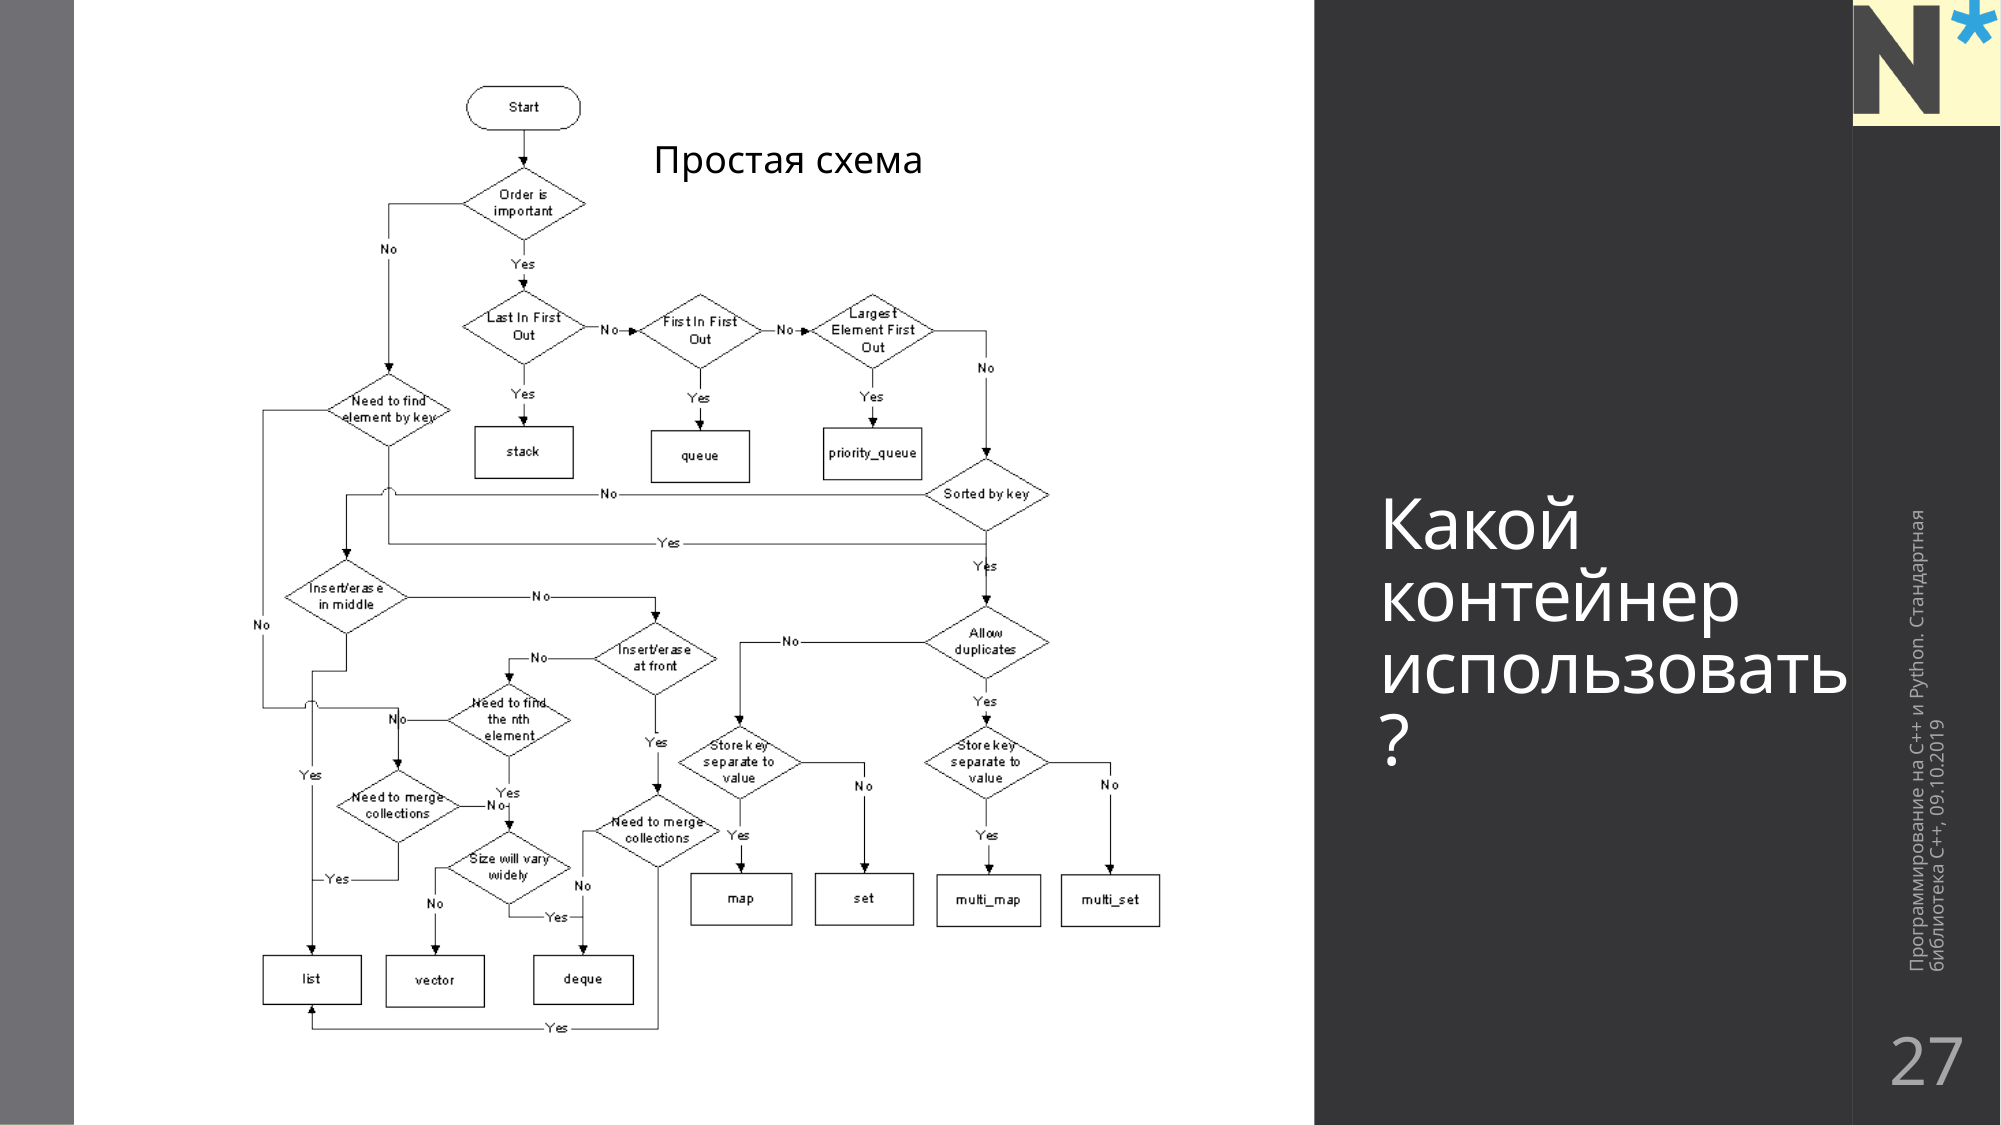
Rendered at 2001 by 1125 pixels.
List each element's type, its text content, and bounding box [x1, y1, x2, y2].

text_box [0, 0, 73, 1125]
footer Программирование на C++ и Python. Стандартная библиотека C++, 09.10.2019 [1897, 400, 1958, 988]
slide_number 27 [1852, 1012, 2000, 1110]
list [227, 79, 1162, 1045]
title Какой контейнер использовать? [1364, 124, 1851, 788]
text_box [1316, 0, 1851, 1125]
picture [1852, 0, 2001, 126]
text_box [1851, 133, 2000, 1125]
text_box [73, 0, 1316, 1125]
